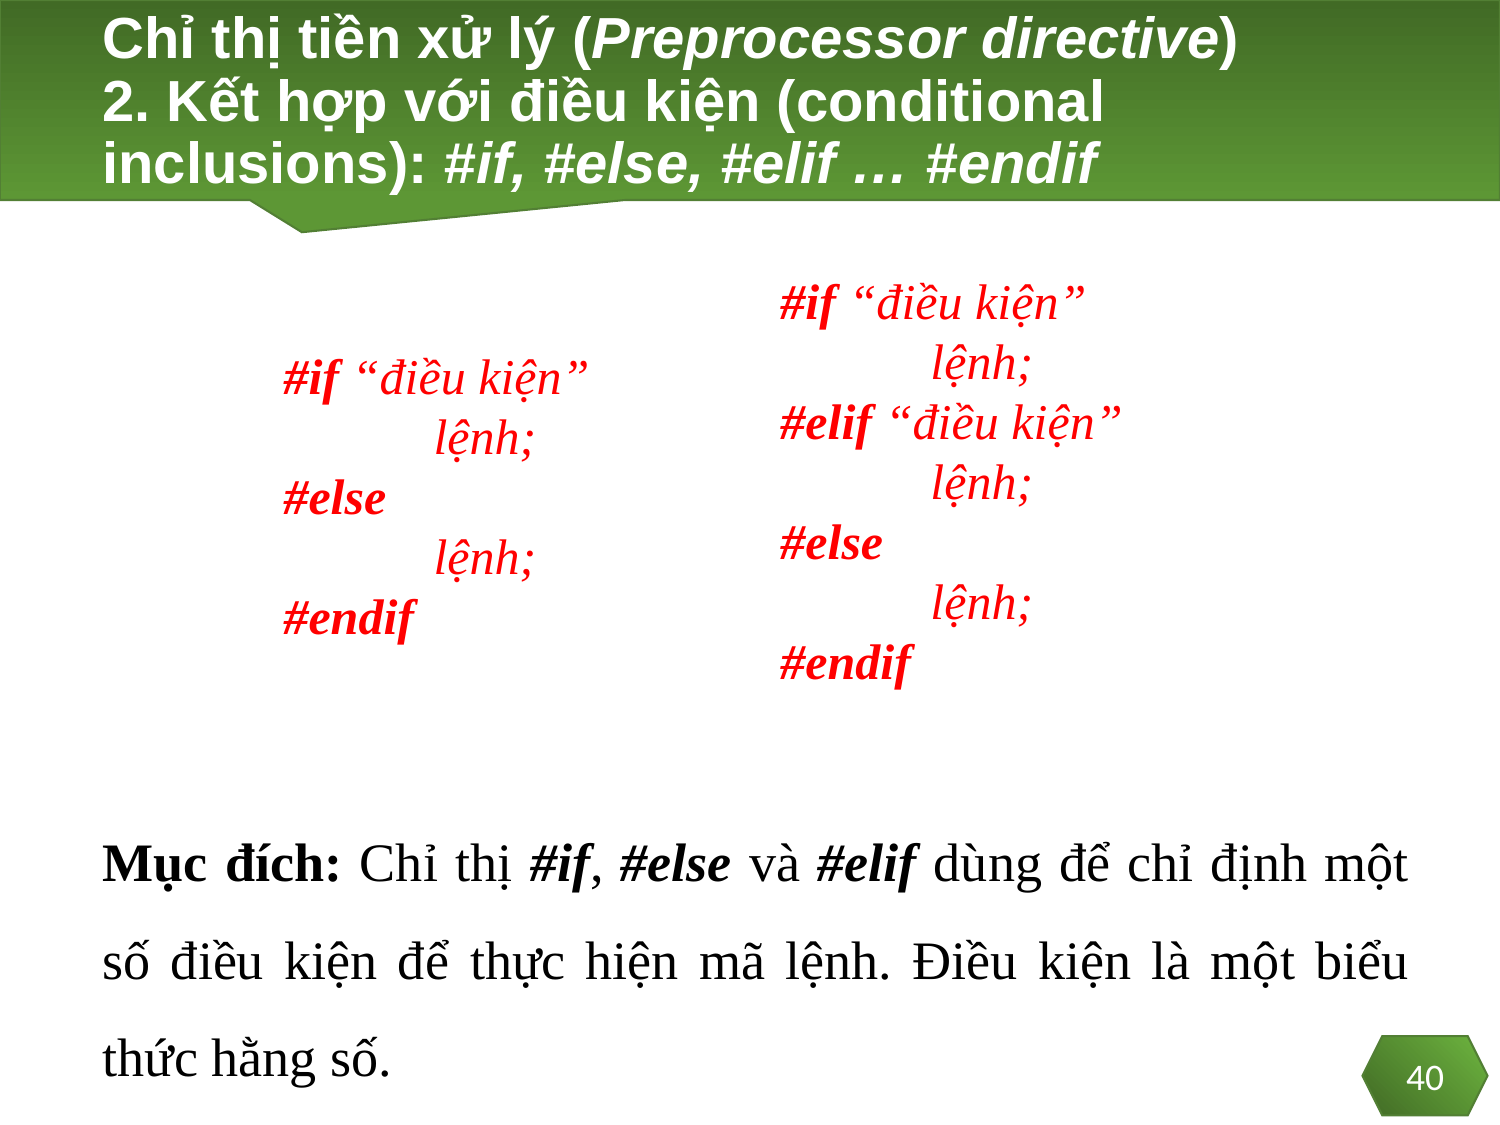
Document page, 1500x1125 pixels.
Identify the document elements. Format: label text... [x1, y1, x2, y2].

text_box #if “điều kiện” lệnh; #elif “điều kiện” lệnh; #else lệnh; #endif [765, 262, 1275, 698]
text_box #if “điều kiện” lệnh; #else lệnh; #endif [268, 336, 700, 652]
title Chỉ thị tiền xử lý (Preprocessor directive) 2. Kết hợp với điều kiện (conditional inclusions): #if, #else, #elif … #endif [87, 0, 1450, 205]
list Mục đích: Chỉ thị #if, #else và #elif dùng để chỉ định một số điều kiện để thực hiện mã lệnh. Điều kiện là một biểu thức hằng số. [87, 787, 1425, 927]
